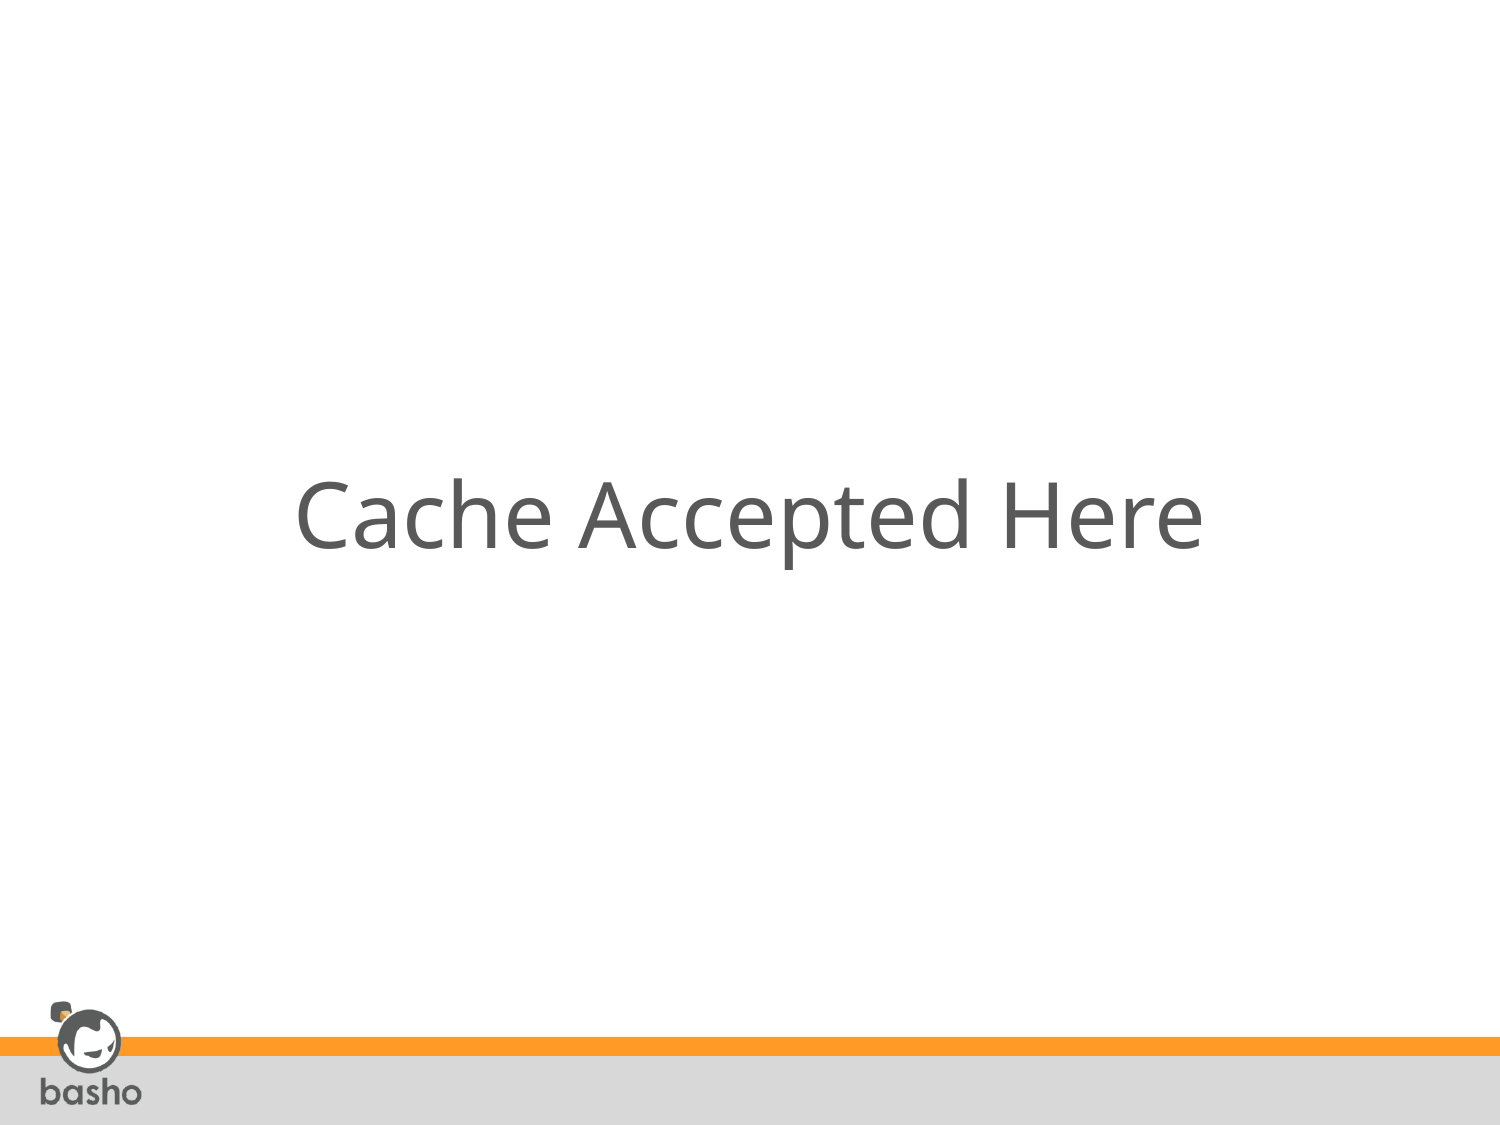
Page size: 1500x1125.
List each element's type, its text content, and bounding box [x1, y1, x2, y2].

picture [38, 1001, 144, 1115]
title Cache Accepted Here [112, 344, 1388, 680]
